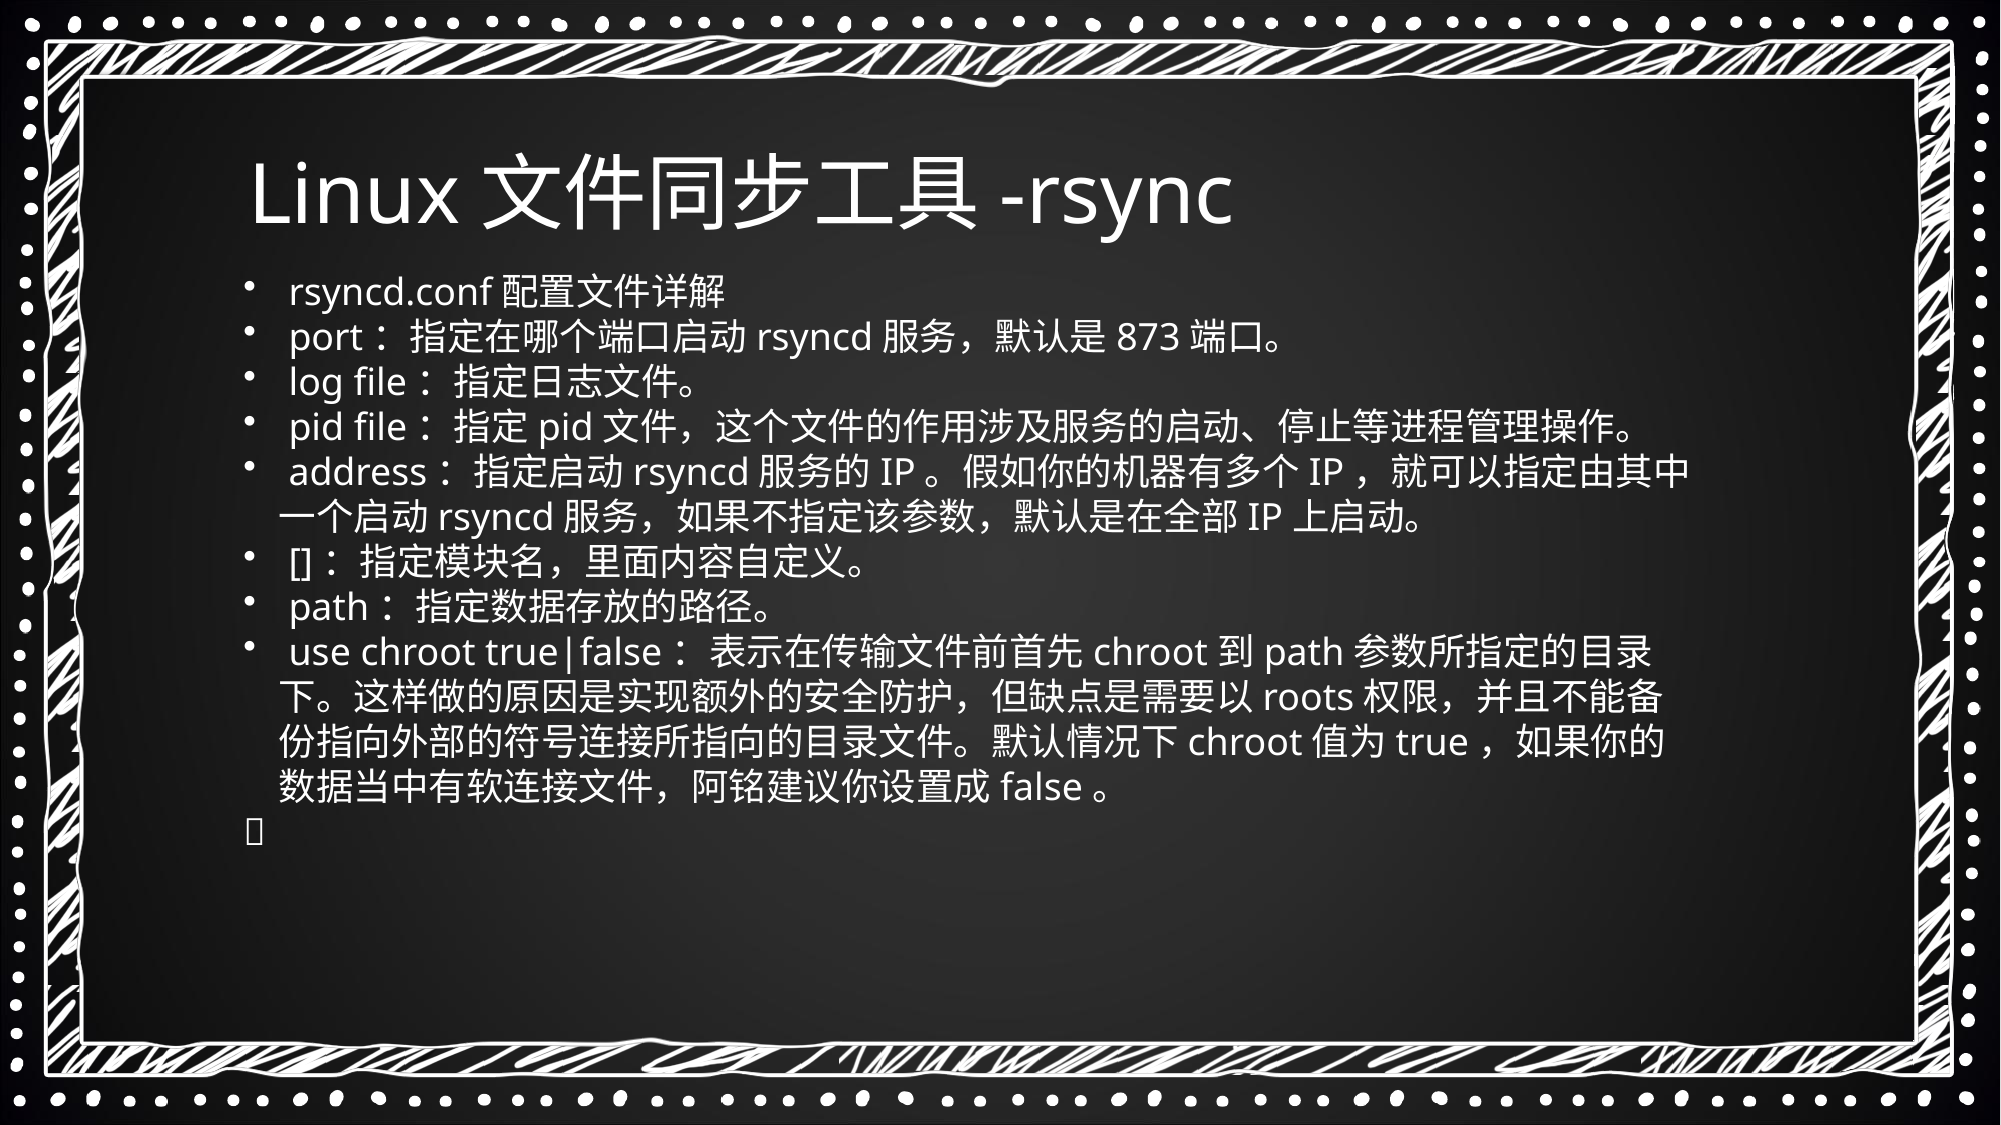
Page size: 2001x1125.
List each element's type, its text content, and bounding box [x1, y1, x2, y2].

picture [0, 0, 2001, 1125]
text_box Linux文件同步工具-rsync [240, 133, 1530, 248]
text_box rsyncd.conf配置文件详解 port：指定在哪个端口启动rsyncd服务，默认是873端口。 log file：指定日志文件。 pid file：指定pid文件，这个文件的作用涉及服务的启动、停止等进程管理操作。 address：指定启动rsyncd服务的IP。假如你的机器有多个IP，就可以指定由其中一个启动rsyncd服务，如果不指定该参数，默认是在全部IP上启动。 []：指定模块名，里面内容自定义。 path：指定数据存放的路径。 use chroot true|false：表示在传输文件前首先chroot到path参数所指定的目录下。这样做的原因是实现额外的安全防护，但缺点是需要以roots权限，并且不能备份指向外部的符号连接所指向的目录文件。默认情况下chroot值为true，如果你的数据当中有软连接文件，阿铭建议你设置成false。  [235, 260, 1705, 861]
